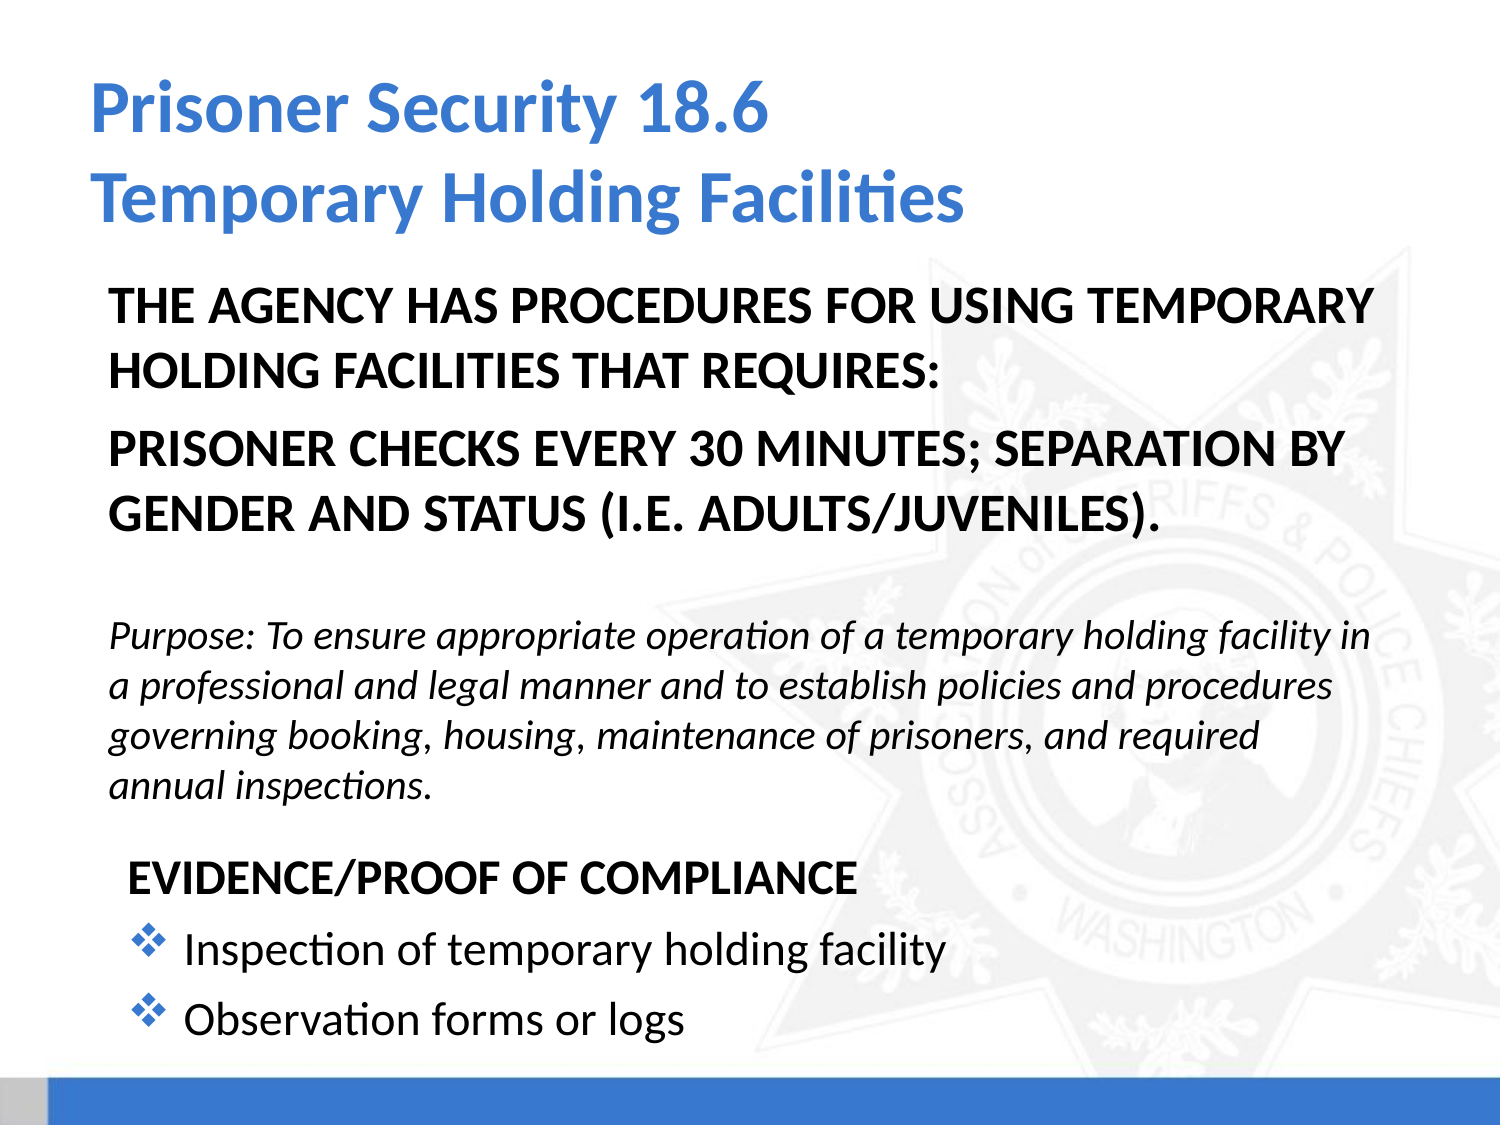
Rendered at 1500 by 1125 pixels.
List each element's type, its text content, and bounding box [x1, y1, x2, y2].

text_box Evidence/Proof of Compliance Inspection of temporary holding facility Observation forms or logs [112, 837, 1150, 1053]
text_box The agency has procedures for using temporary holding facilities that requires: Prisoner checks every 30 minutes; Separation by gender and status (i.e. adults/juveniles). Purpose: To ensure appropriate operation of a temporary holding facility in a professional and legal manner and to establish policies and procedures governing booking, housing, maintenance of prisoners, and required annual inspections. [93, 288, 1394, 815]
title Prisoner Security 18.6 Temporary Holding Facilities [75, 50, 1425, 288]
picture [0, 0, 1500, 1125]
